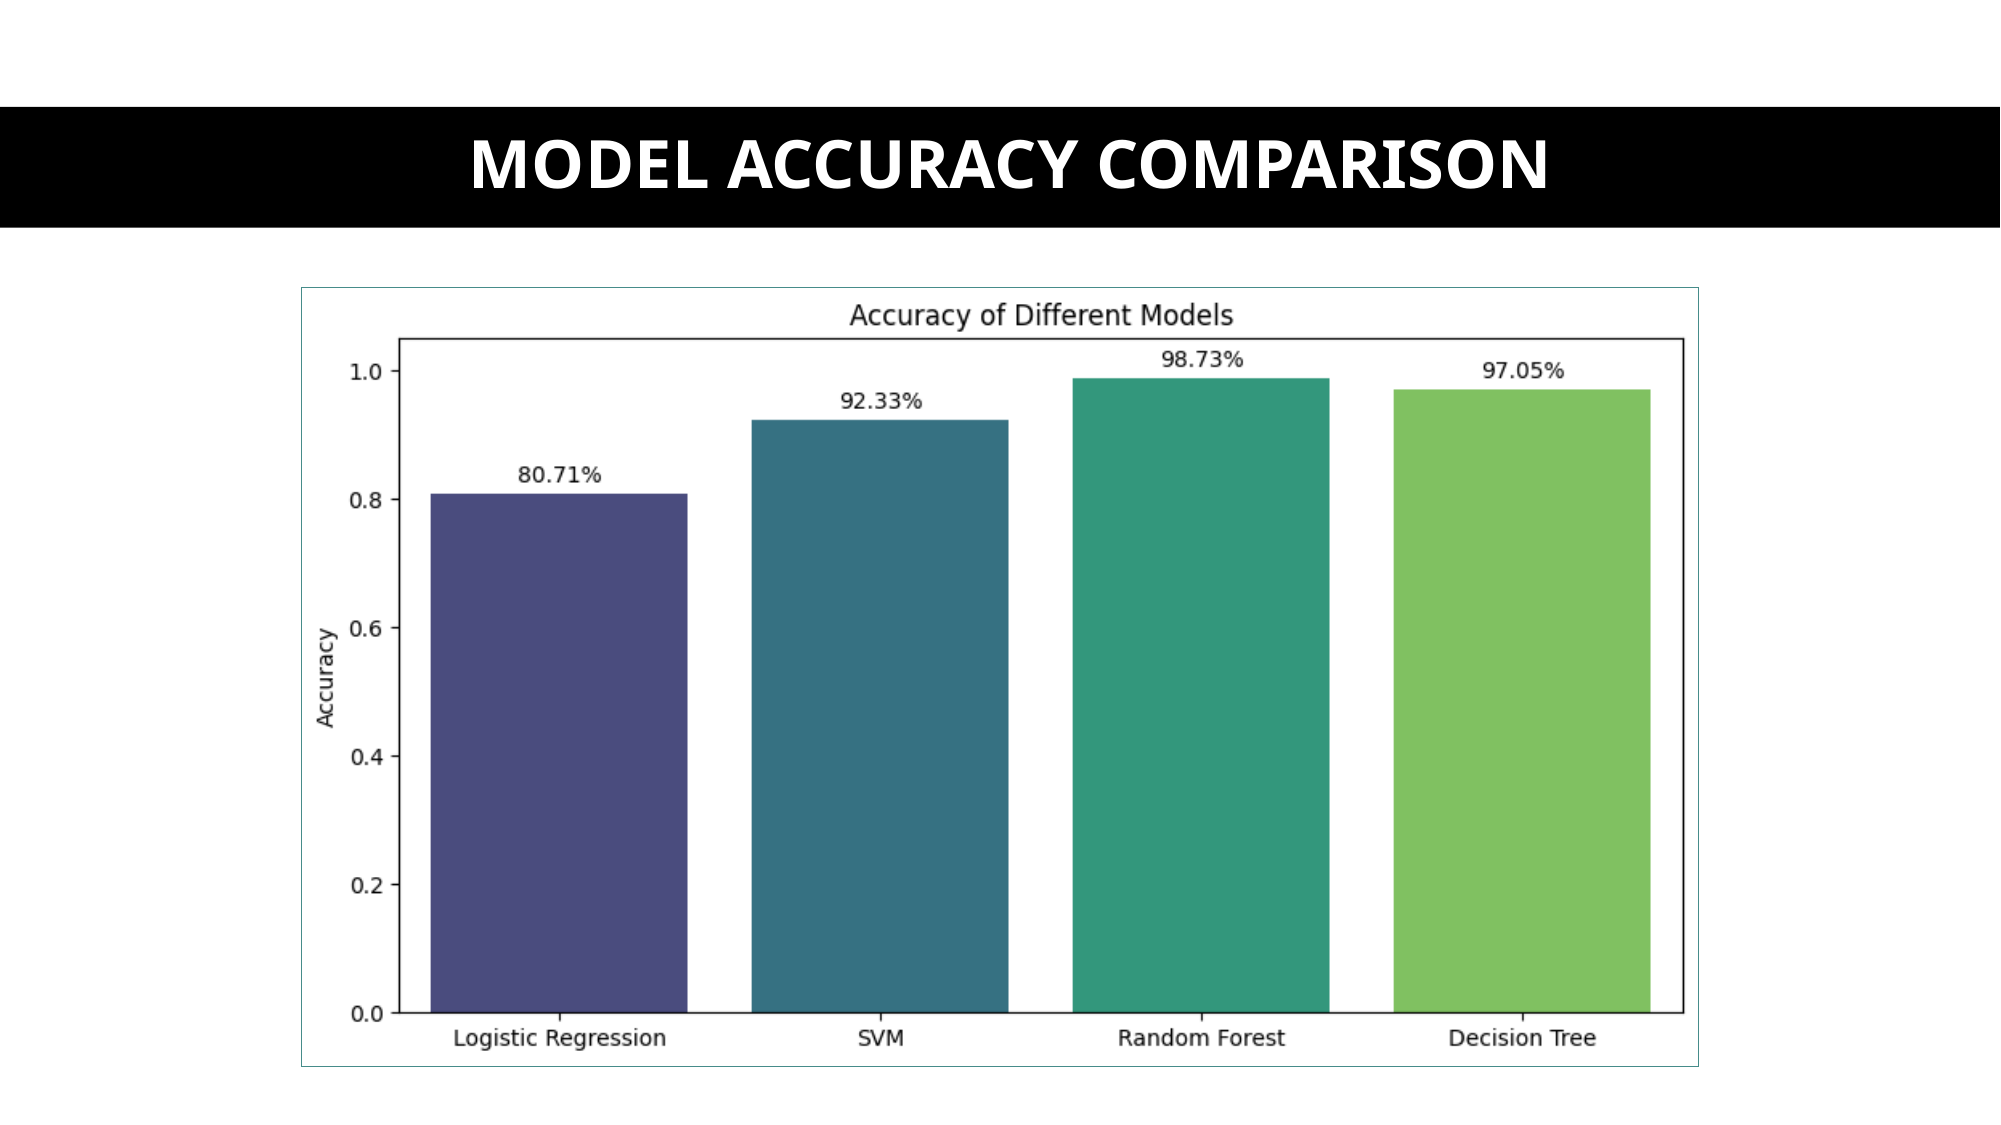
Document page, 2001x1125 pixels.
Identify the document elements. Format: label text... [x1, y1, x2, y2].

picture [301, 287, 1699, 1067]
text_box [0, 106, 2000, 229]
title Model accuracy comparison [91, 105, 1931, 228]
